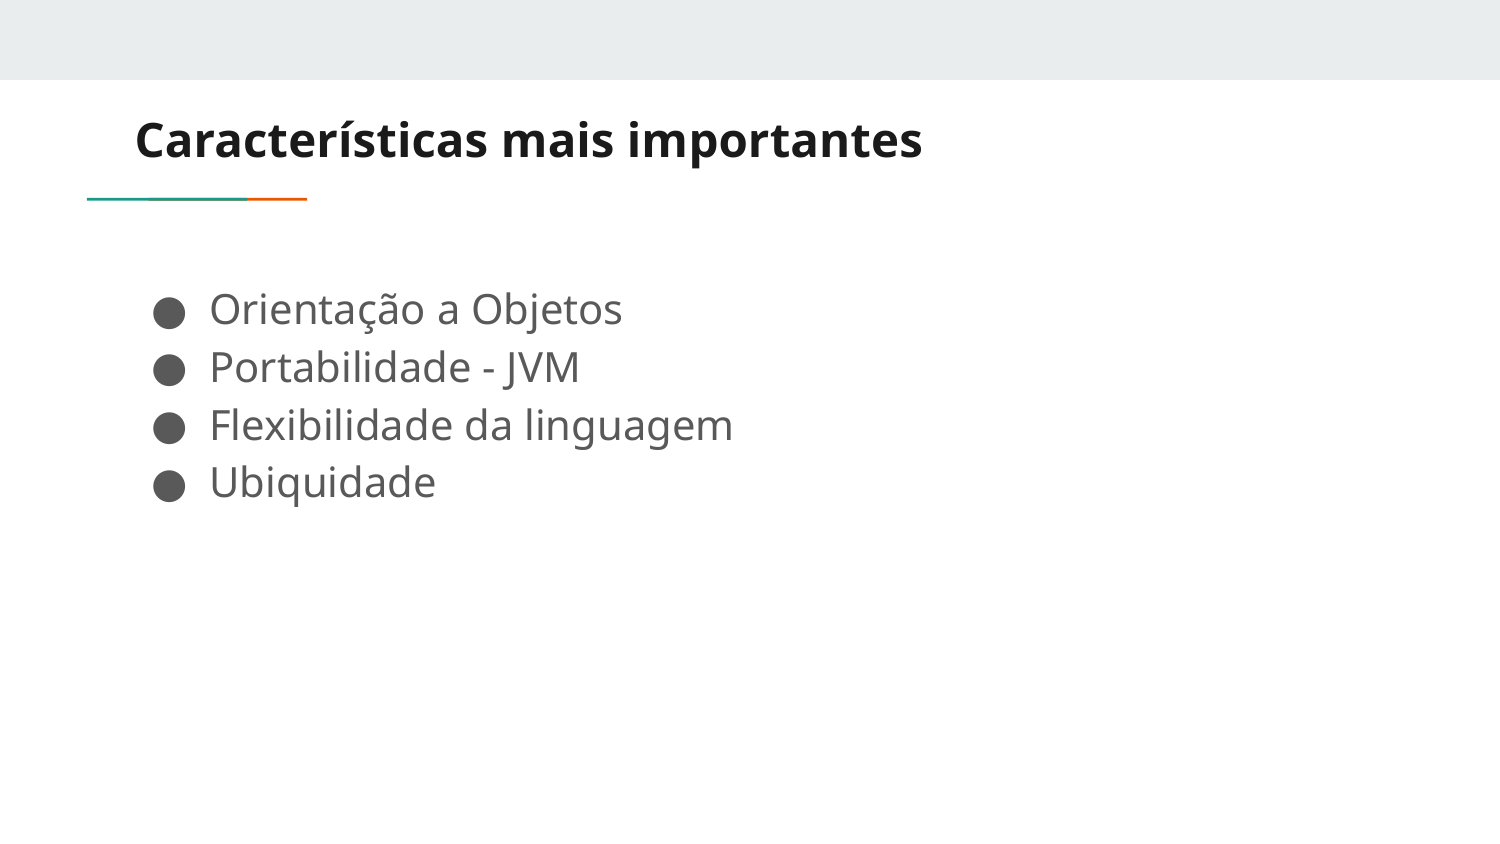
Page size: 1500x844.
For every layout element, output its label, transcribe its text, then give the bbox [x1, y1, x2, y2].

list Orientação a Objetos Portabilidade - JVM Flexibilidade da linguagem Ubiquidade [119, 260, 1381, 643]
title Características mais importantes [119, 95, 1381, 183]
